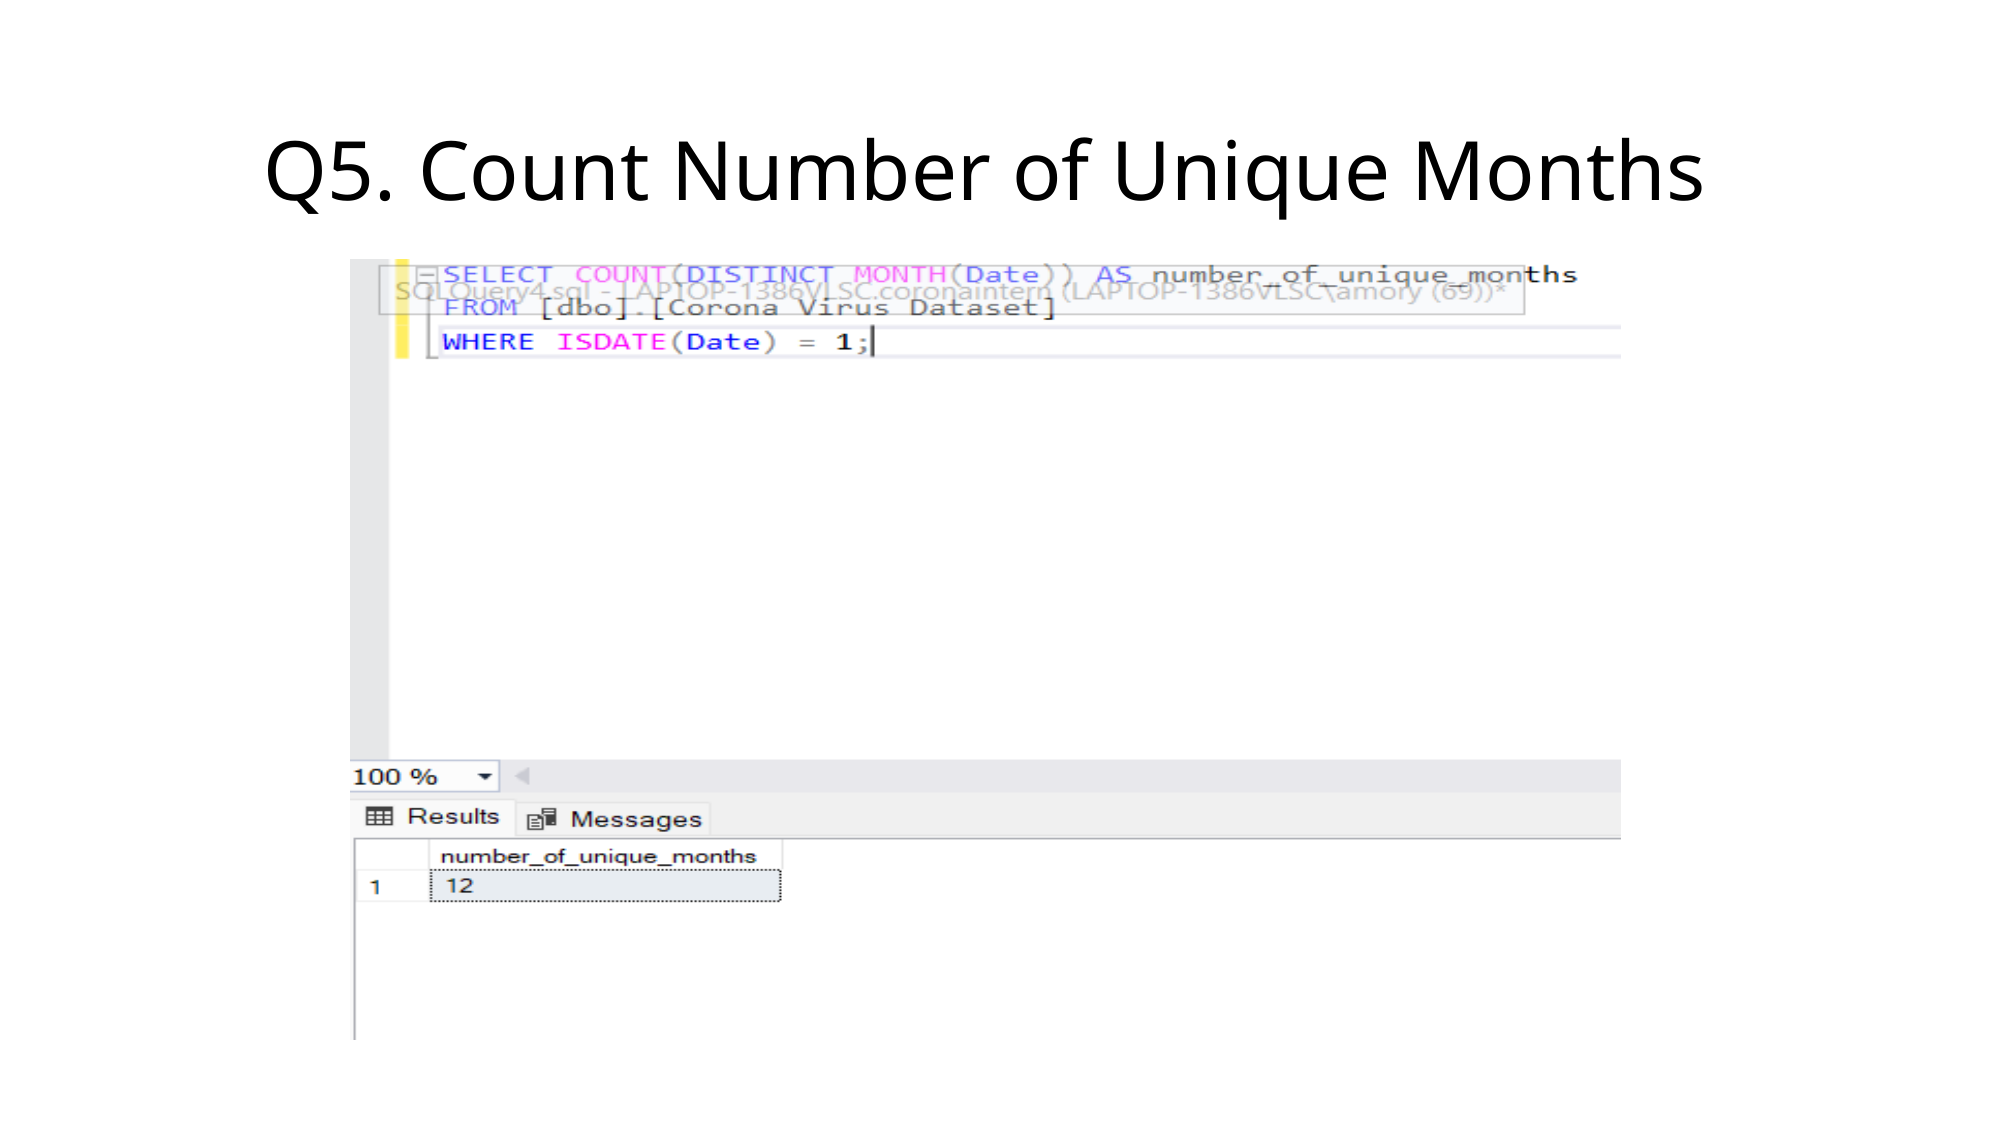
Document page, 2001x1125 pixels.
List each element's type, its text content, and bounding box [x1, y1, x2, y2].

title Q5. Count Number of Unique Months [235, 64, 1736, 226]
picture [350, 259, 1621, 1041]
